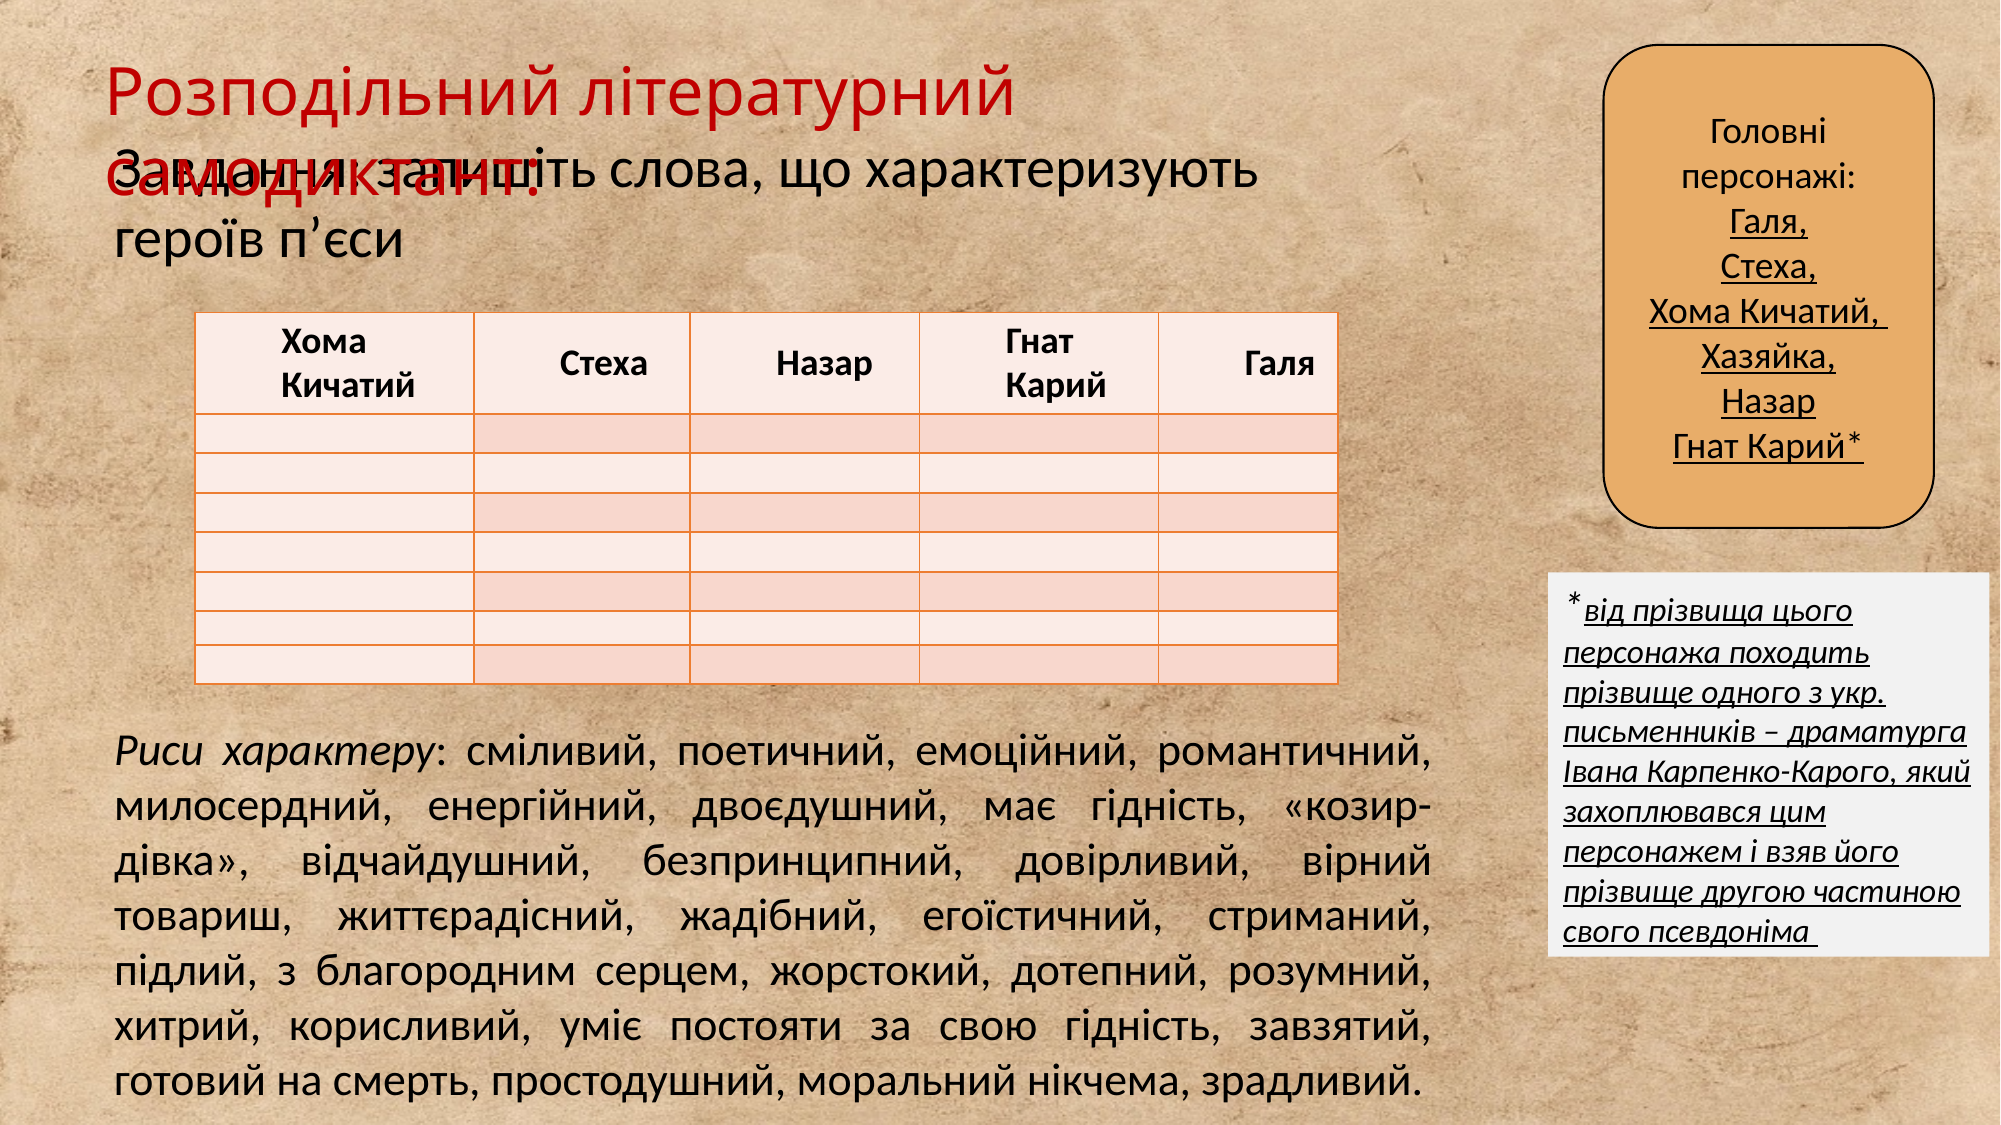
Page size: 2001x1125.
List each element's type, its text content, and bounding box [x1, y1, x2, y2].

table_cell [691, 415, 919, 452]
table_header Галя [1159, 313, 1337, 413]
table_cell [196, 573, 473, 610]
table_cell [1159, 415, 1337, 452]
text_box Розподільний літературний самодиктант: [89, 41, 1444, 216]
table_cell [1159, 573, 1337, 610]
table_cell [691, 494, 919, 531]
table_cell [920, 415, 1158, 452]
table_cell [691, 573, 919, 610]
table_cell [196, 415, 473, 452]
text_box Головні персонажі: Галя, Стеха, Хома Кичатий, Хазяйка, Назар Гнат Карий* [1602, 43, 1935, 529]
table_cell [475, 646, 689, 683]
picture [0, 0, 2001, 1125]
table_cell [1159, 533, 1337, 571]
table_cell [196, 533, 473, 571]
table_header Гнат Карий [920, 313, 1158, 413]
table_cell [475, 415, 689, 452]
table_cell [1159, 454, 1337, 492]
table_cell [691, 533, 919, 571]
table_cell [691, 612, 919, 644]
table_cell [475, 454, 689, 492]
table_cell [920, 612, 1158, 644]
table_cell [920, 646, 1158, 683]
table_cell [196, 646, 473, 683]
table_cell [475, 573, 689, 610]
table_cell [920, 494, 1158, 531]
table_cell [920, 454, 1158, 492]
table_cell [475, 494, 689, 531]
table_cell [920, 573, 1158, 610]
text_box Риси характеру: сміливий, поетичний, емоційний, романтичний, милосердний, енергійний, двоєдушний, має гідність, «козир-дівка», відчайдушний, безпринципний, довірливий, вірний товариш, життєрадісний, жадібний, егоїстичний, стриманий, підлий, з благородним серцем, жорстокий, дотепний, розумний, хитрий, корисливий, уміє постояти за свою гідність, завзятий, готовий на смерть, простодушний, моральний нікчема, зрадливий. [99, 712, 1449, 1112]
table_header Назар [691, 313, 919, 413]
table_cell [196, 454, 473, 492]
text_box *від прізвища цього персонажа походить прізвище одного з укр. письменників – драматурга Івана Карпенко-Карого, який захоплювався цим персонажем і взяв його прізвище другою частиною свого псевдоніма [1548, 572, 1990, 957]
table_cell [475, 533, 689, 571]
text_box Завдання: запишіть слова, що характеризують героїв п’єси [99, 216, 1392, 312]
table_cell [691, 646, 919, 683]
table_header Хома Кичатий [196, 313, 473, 413]
table_cell [475, 612, 689, 644]
table_cell [1159, 646, 1337, 683]
table_cell [920, 533, 1158, 571]
table_cell [691, 454, 919, 492]
table_header Стеха [475, 313, 689, 413]
table_cell [1159, 494, 1337, 531]
table_cell [196, 612, 473, 644]
table_cell [196, 494, 473, 531]
table_cell [1159, 612, 1337, 644]
